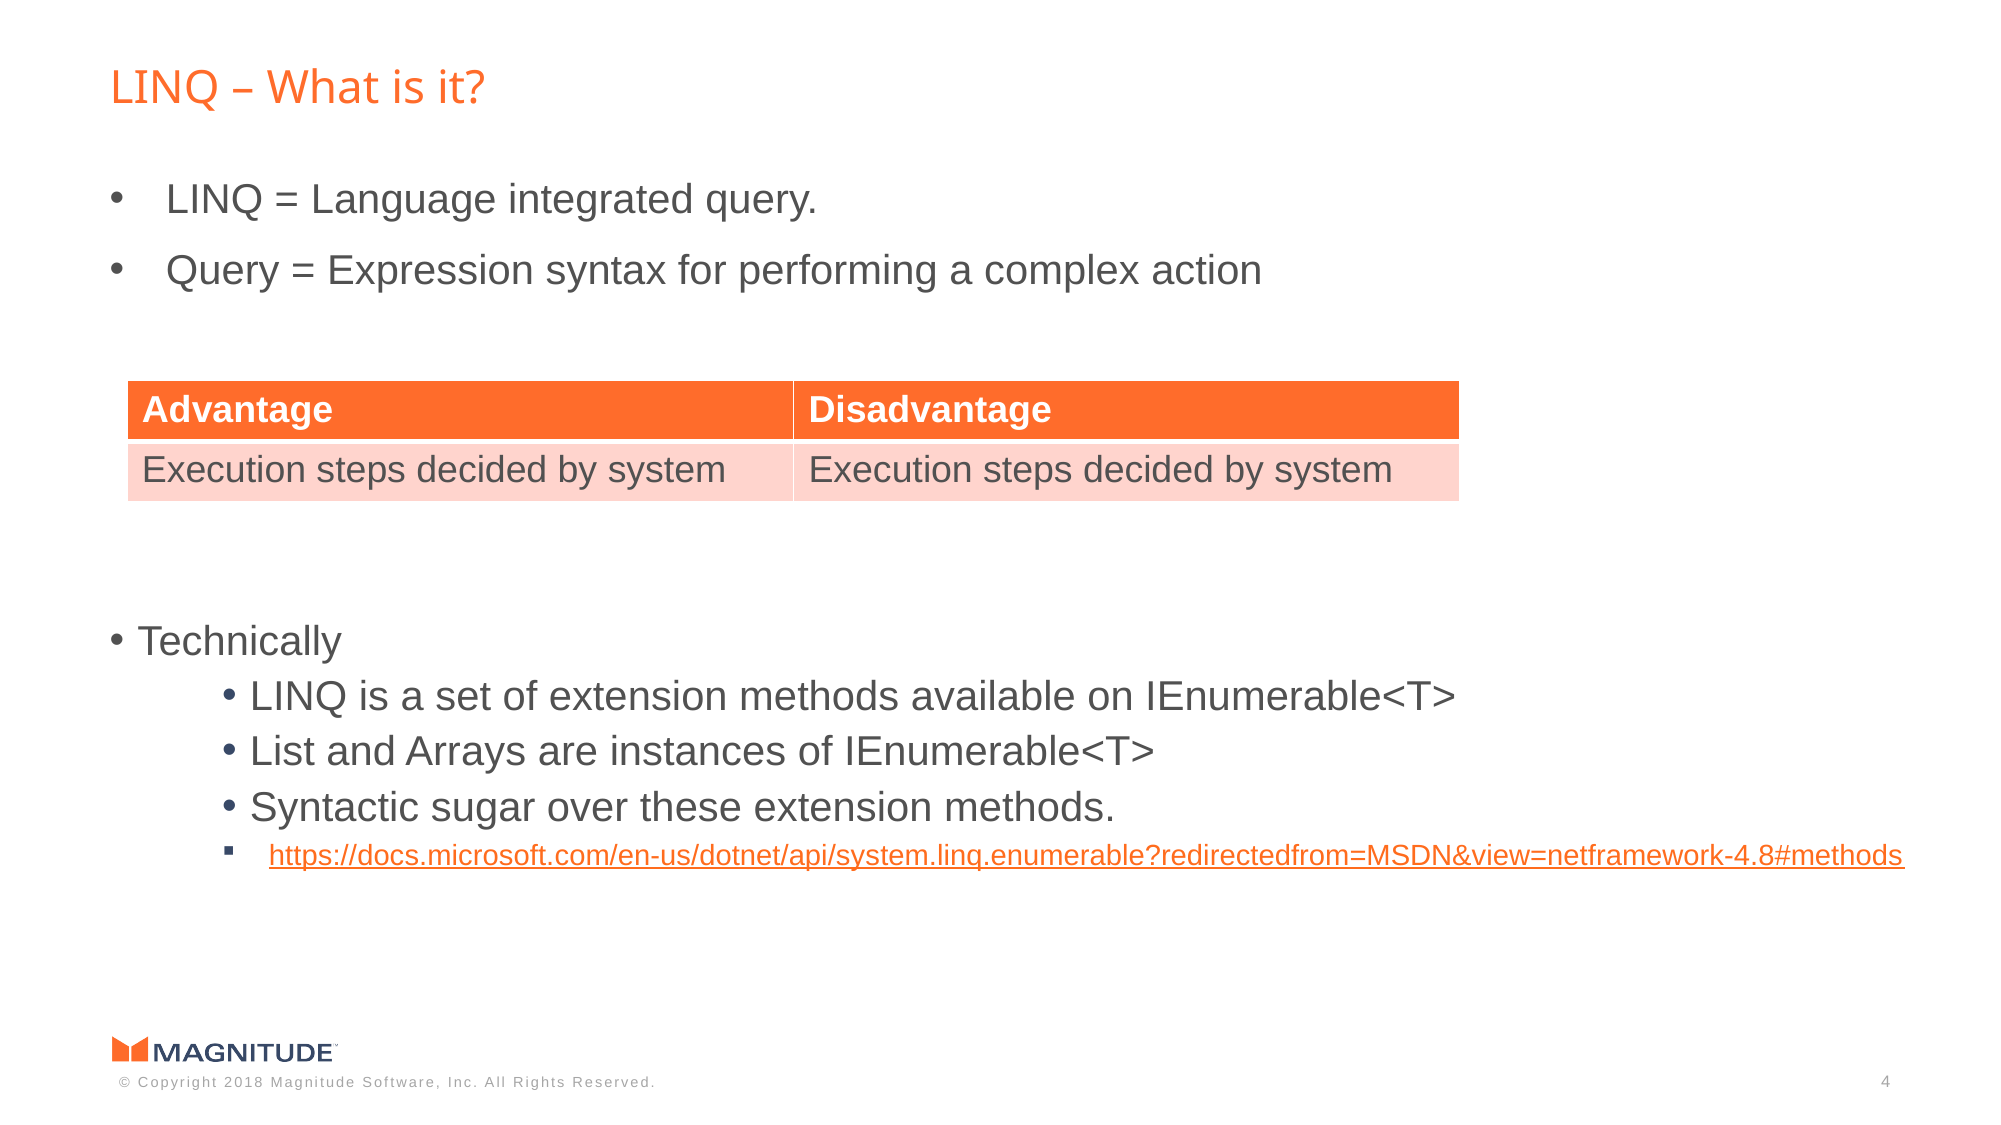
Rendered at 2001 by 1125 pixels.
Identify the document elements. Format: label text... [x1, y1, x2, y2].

table_cell Execution steps decided by system [794, 444, 1459, 501]
table_cell Execution steps decided by system [128, 444, 793, 501]
table_header Disadvantage [794, 381, 1459, 439]
list LINQ – What is it? [109, 49, 1833, 107]
list LINQ = Language integrated query. Query = Expression syntax for performing a complex action Technically LINQ is a set of extension methods available on IEnumerable<T> List and Arrays are instances of IEnumerable<T> Syntactic sugar over these extension methods. https://docs.microsoft.com/en-us/dotnet/api/system.linq.enumerable?redirectedfrom=MSDN&view=netframework-4.8#methods [109, 172, 1916, 991]
table_header Advantage [128, 381, 793, 439]
picture [112, 1036, 338, 1062]
